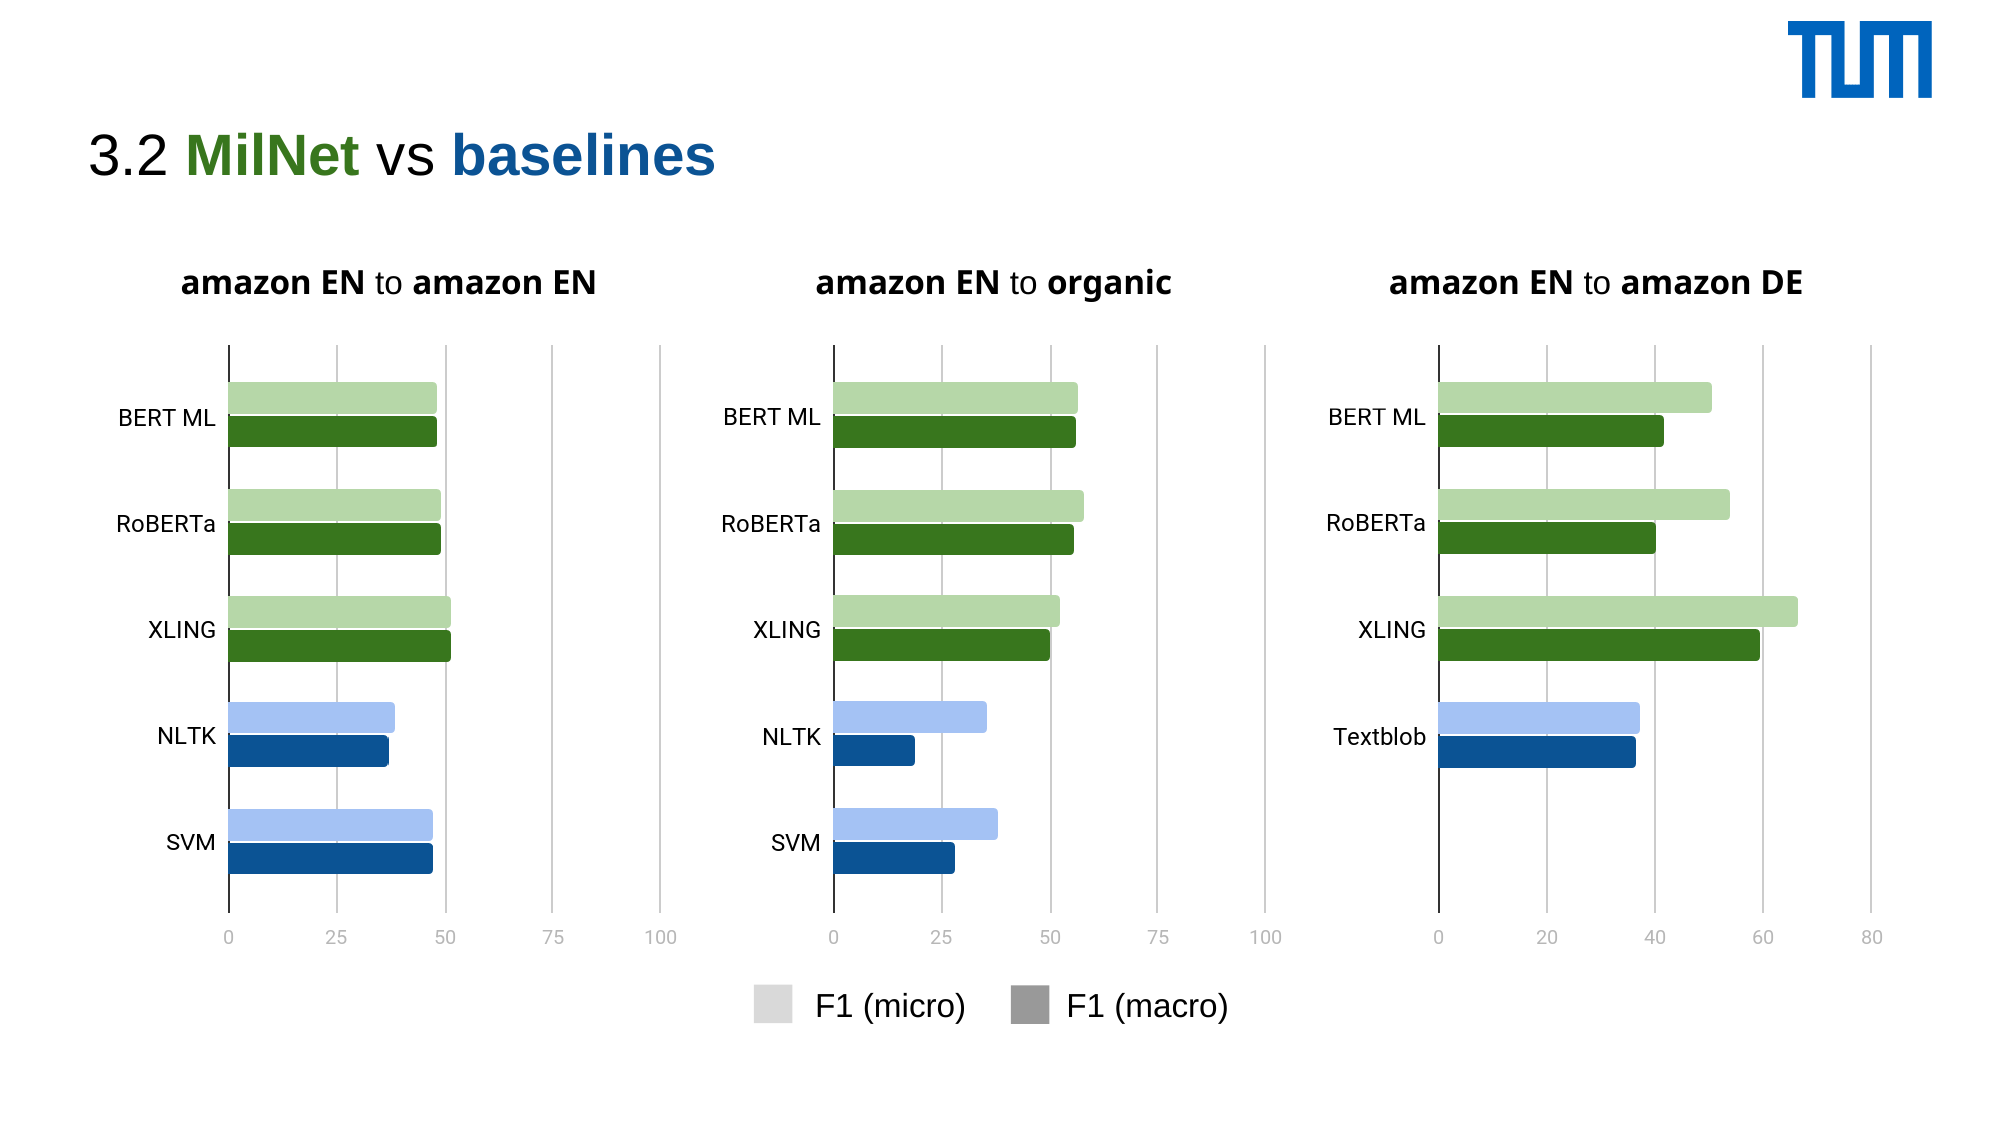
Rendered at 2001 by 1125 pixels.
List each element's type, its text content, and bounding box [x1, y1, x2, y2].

text_box amazon EN to organic [691, 247, 1294, 312]
text_box [753, 988, 792, 1024]
picture [86, 313, 1901, 979]
picture [1788, 21, 1932, 97]
title 3.2 MilNet vs baselines [68, 97, 1932, 223]
text_box [1010, 988, 1049, 1024]
text_box F1 (macro) [1049, 988, 1246, 1031]
text_box amazon EN to amazon EN [86, 247, 691, 313]
text_box F1 (micro) [792, 988, 989, 1031]
text_box amazon EN to amazon DE [1294, 247, 1899, 312]
